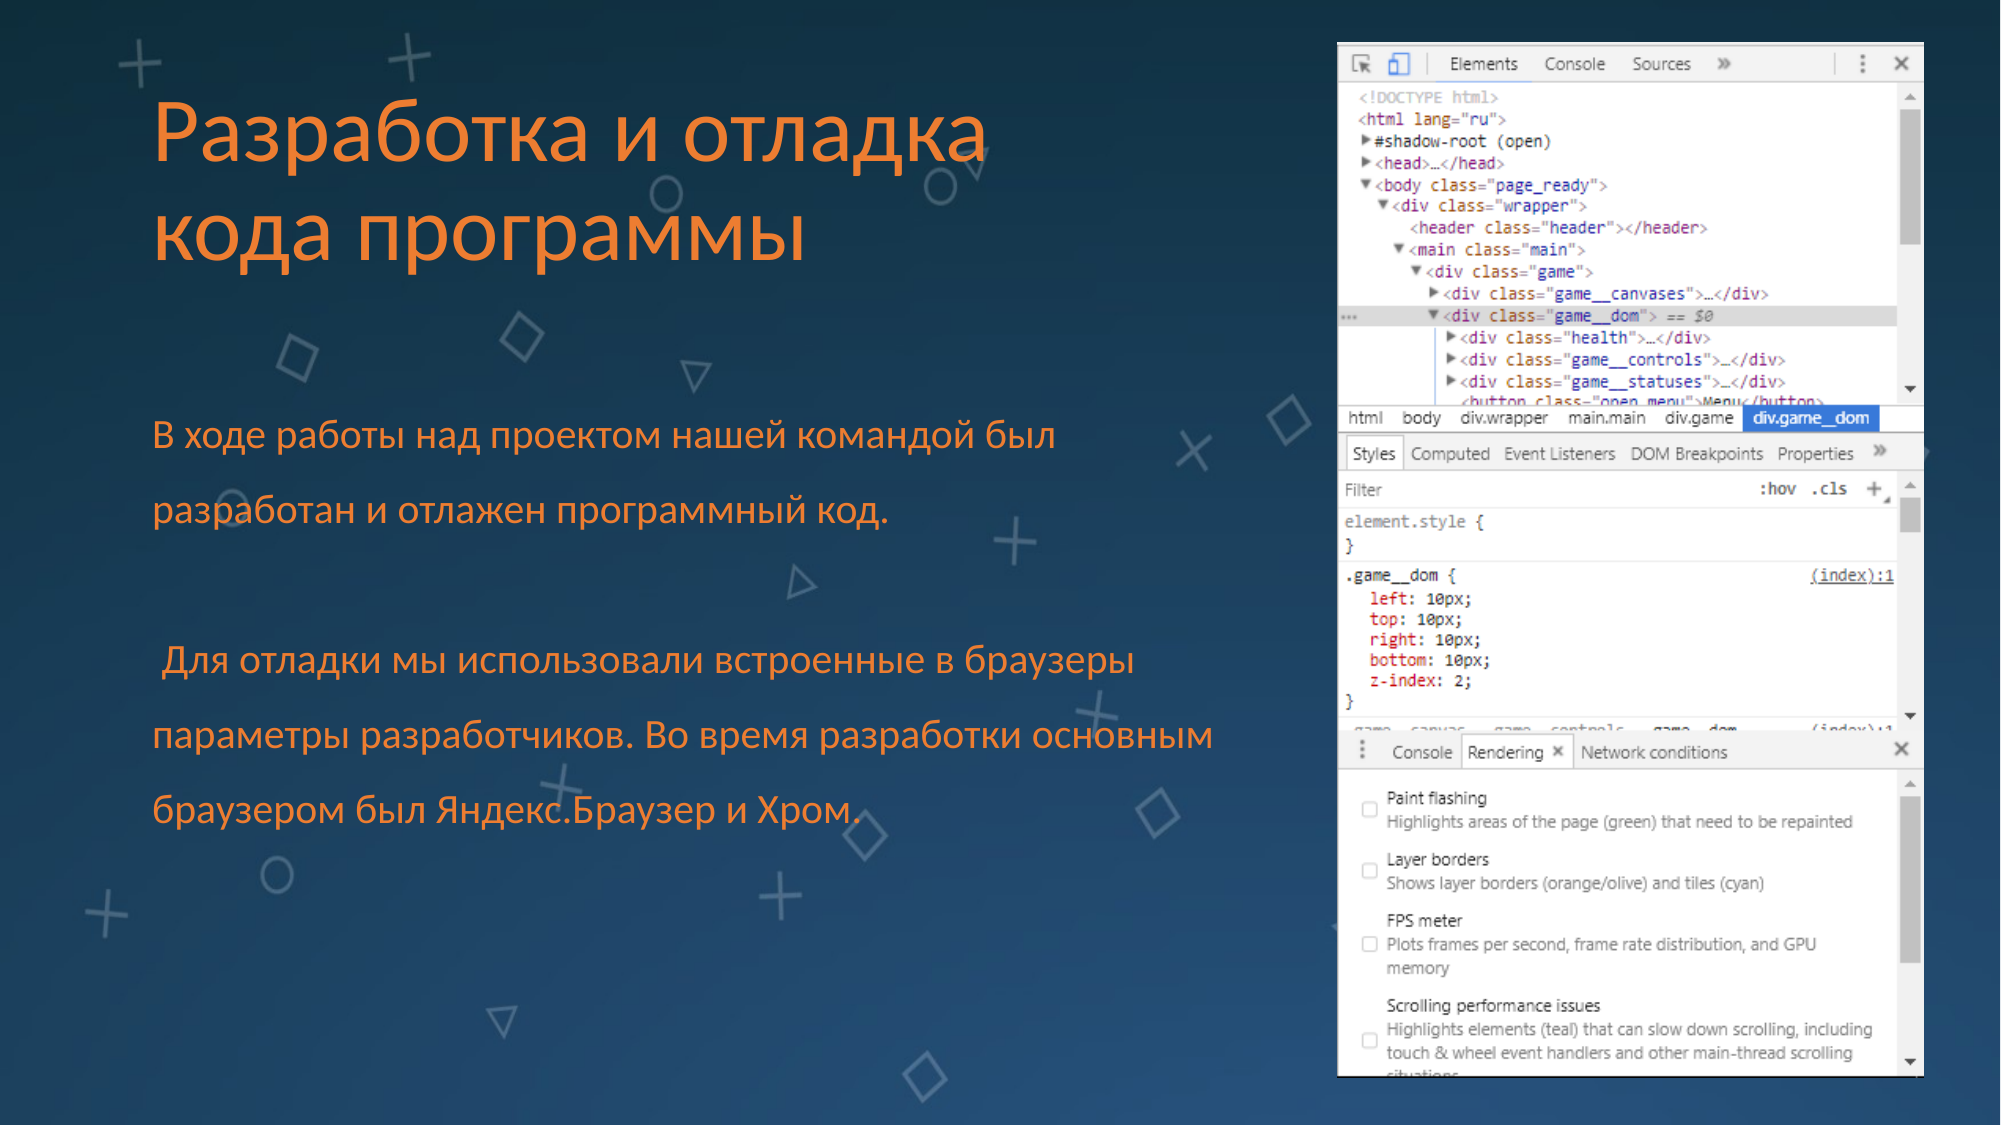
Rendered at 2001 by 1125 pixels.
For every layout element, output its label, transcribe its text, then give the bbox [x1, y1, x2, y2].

title Разработка и отладка кода программы [137, 72, 1154, 290]
picture [0, 0, 2001, 1125]
text_box В ходе работы над проектом нашей командой был разработан и отлажен программный код. Для отладки мы использовали встроенные в браузеры параметры разработчиков. Во время разработки основным браузером был Яндекс.Браузер и Хром. [137, 374, 1266, 930]
